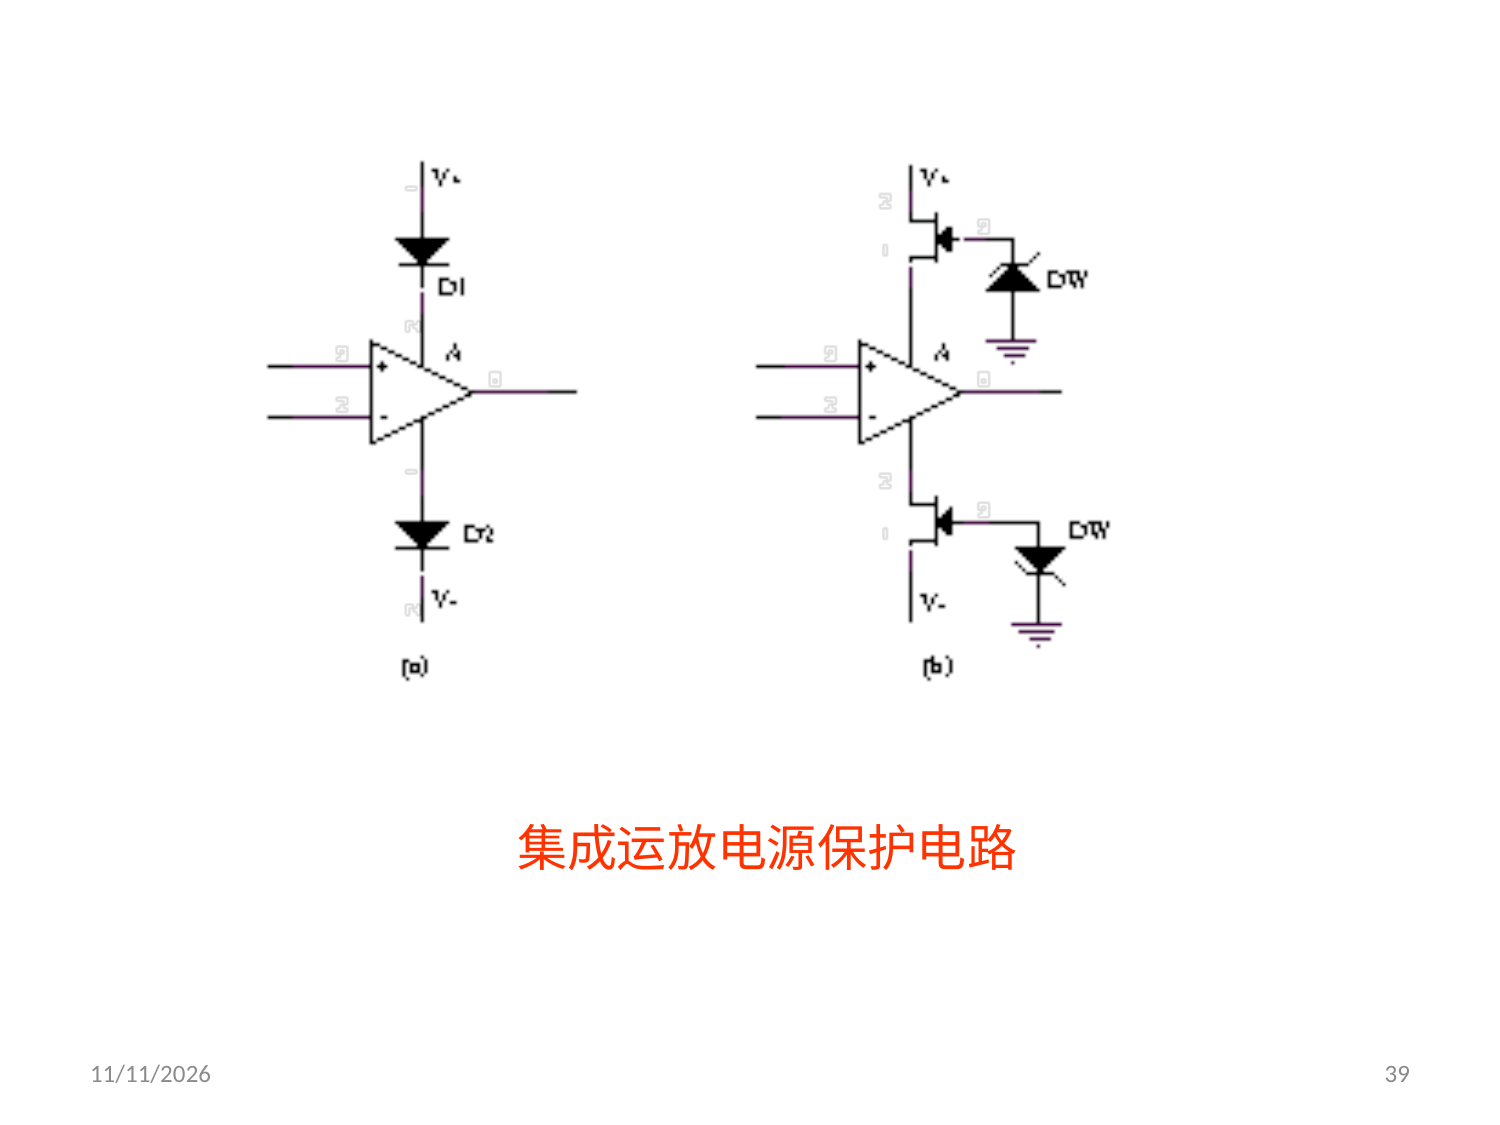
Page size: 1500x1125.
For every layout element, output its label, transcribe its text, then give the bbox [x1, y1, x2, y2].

slide_number 39 [1074, 1042, 1425, 1103]
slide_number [75, 1042, 425, 1103]
text_box 集成运放电源保护电路 [502, 809, 1044, 884]
picture [253, 148, 1129, 693]
